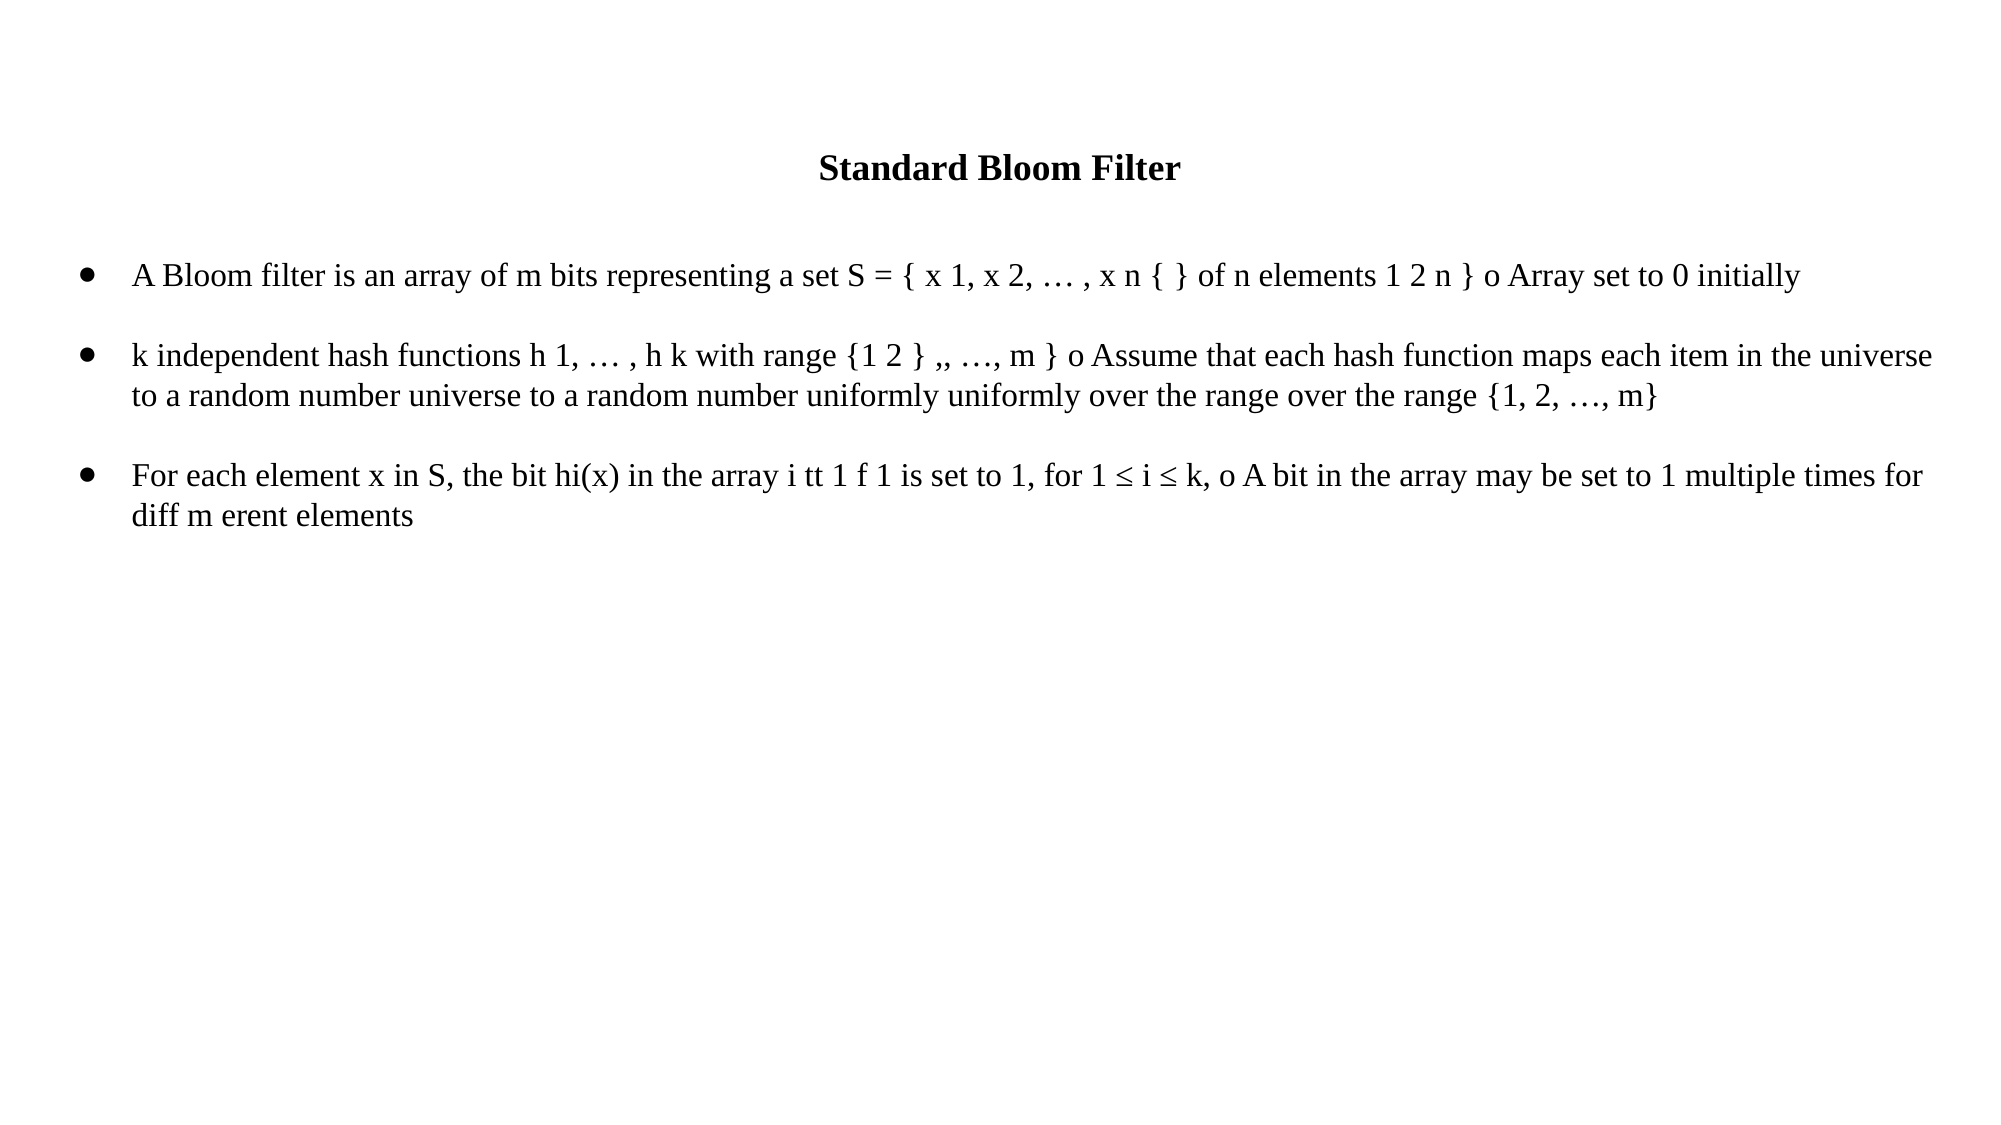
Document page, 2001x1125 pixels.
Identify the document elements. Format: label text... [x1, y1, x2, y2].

text_box Standard Bloom Filter A Bloom filter is an array of m bits representing a set S = { x 1, x 2, … , x n { } of n elements 1 2 n } o Array set to 0 initially k independent hash functions h 1, … , h k with range {1 2 } ,, …, m } o Assume that each hash function maps each item in the universe to a random number universe to a random number uniformly uniformly over the range over the range {1, 2, …, m} For each element x in S, the bit hi(x) in the array i tt 1 f 1 is set to 1, for 1 ≤ i ≤ k, o A bit in the array may be set to 1 multiple times for diff m erent elements [41, 53, 1959, 885]
